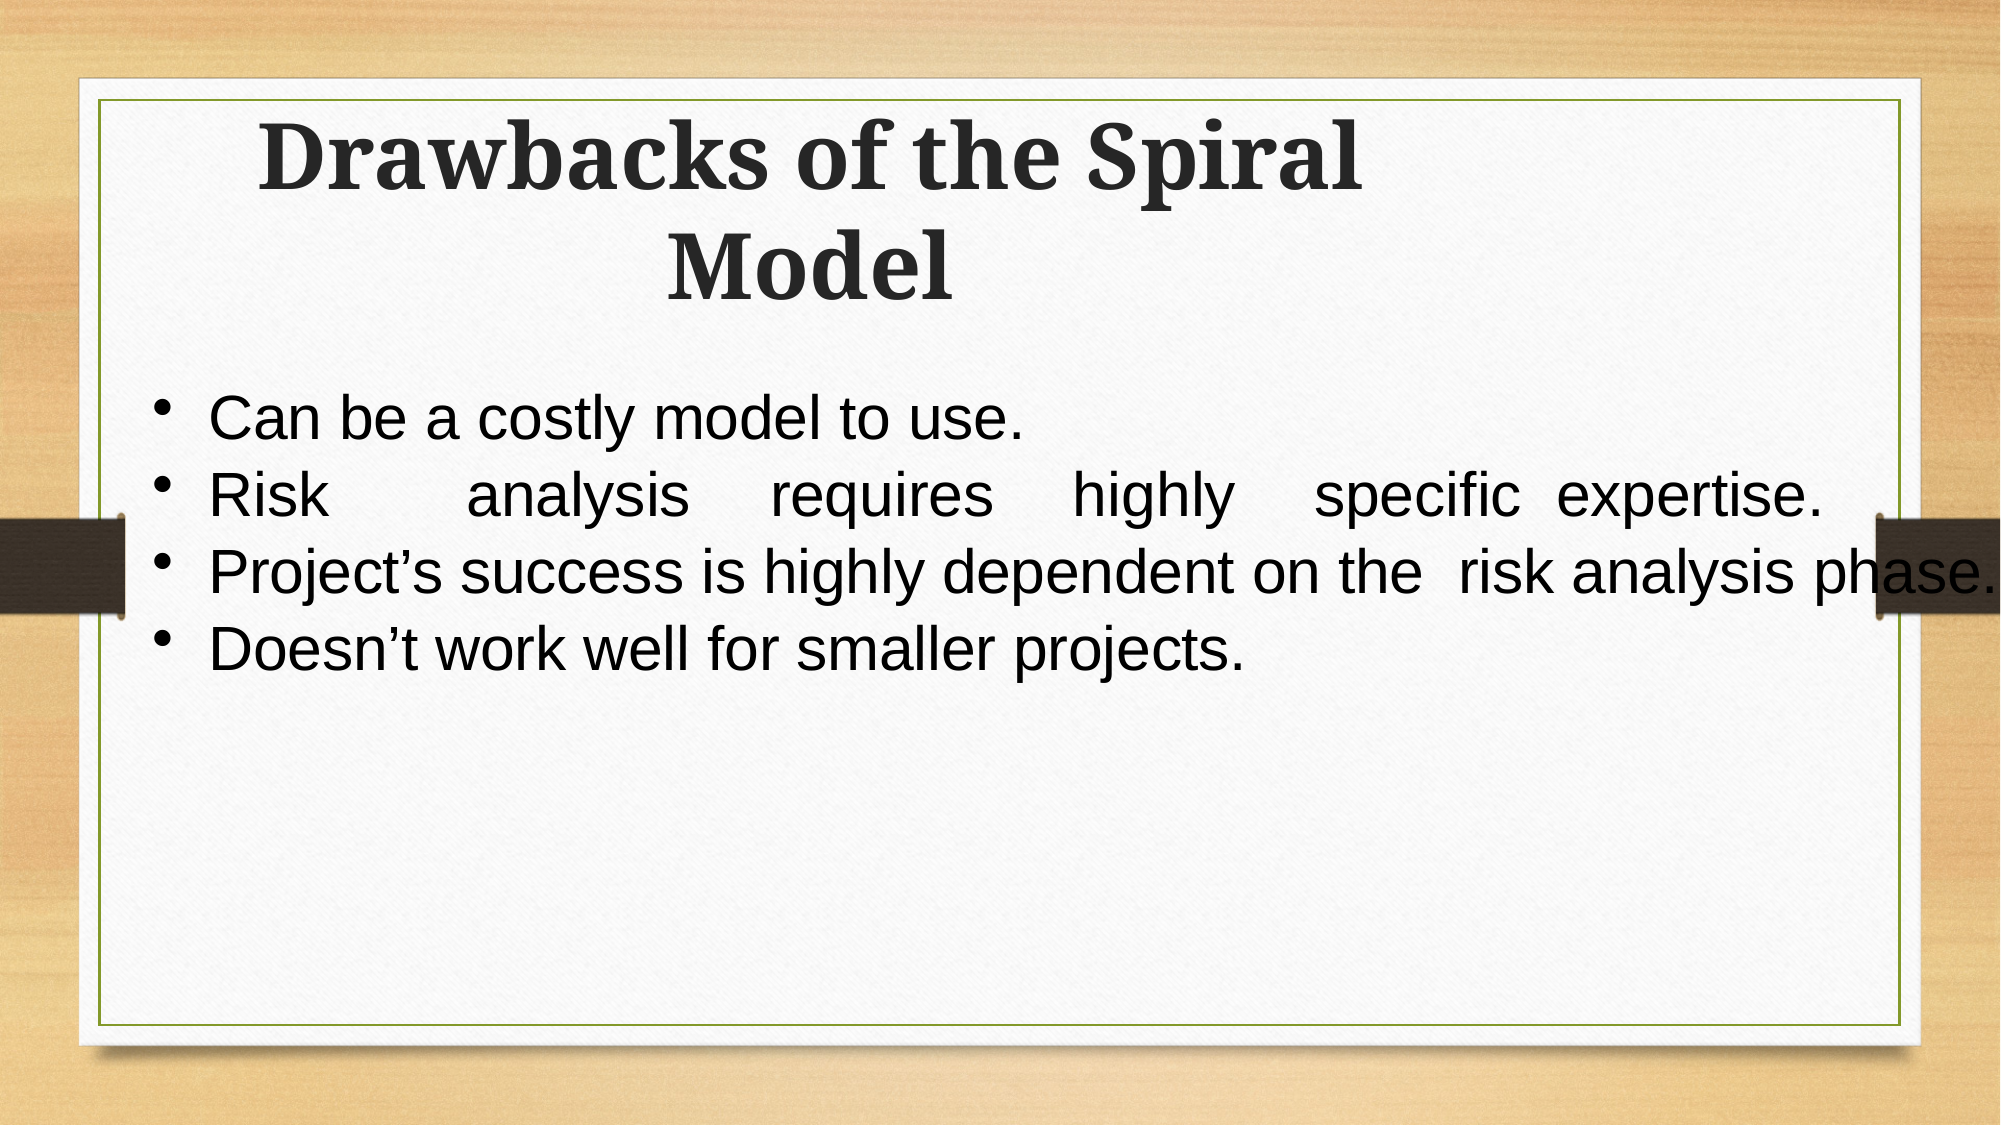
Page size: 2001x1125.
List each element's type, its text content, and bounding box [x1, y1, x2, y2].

picture [0, 0, 2001, 1125]
title Drawbacks of the Spiral Model [162, 95, 1457, 318]
text_box Can be a costly model to use. Risk analysis requires highly specific expertise. Project’s success is highly dependent on the risk analysis phase. Doesn’t work well for smaller projects. [149, 375, 2000, 684]
